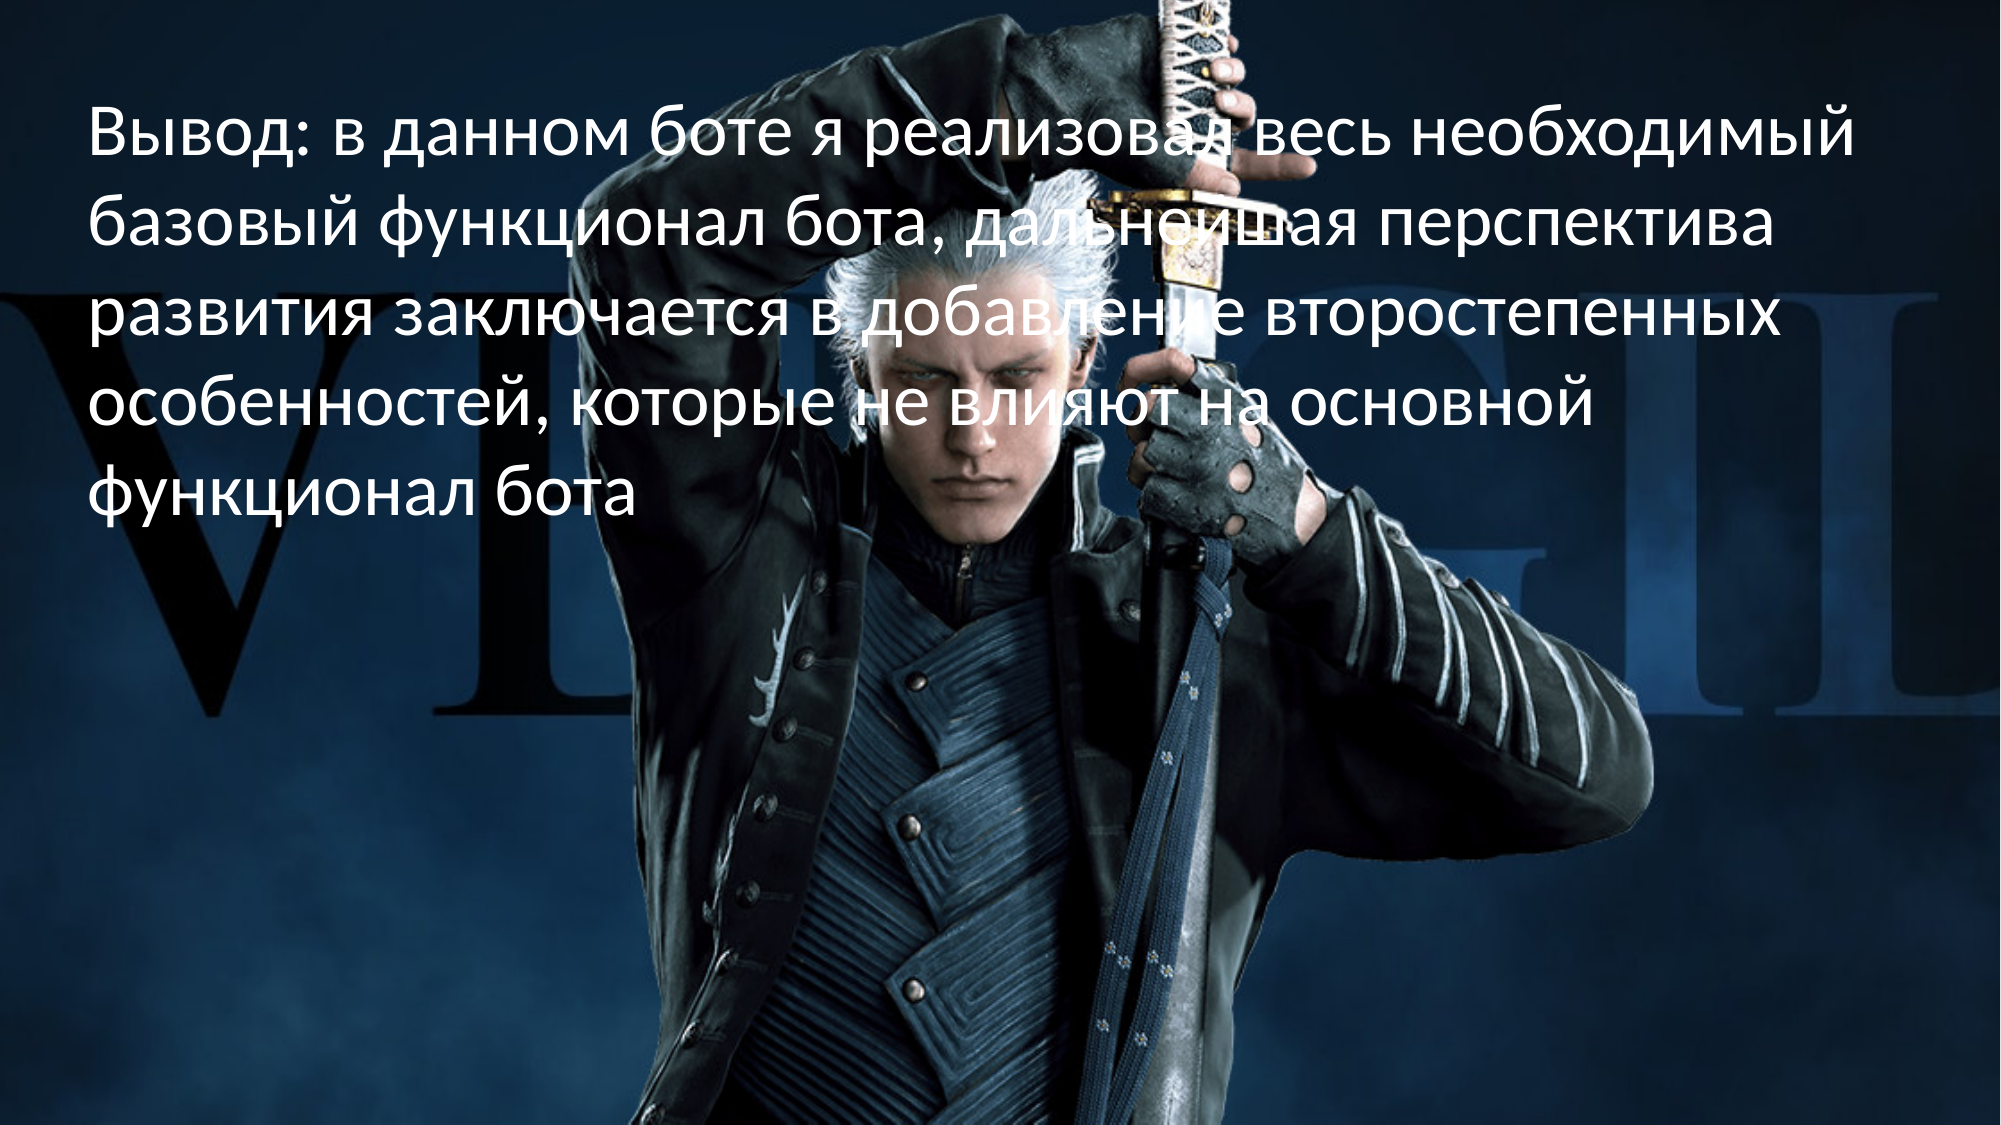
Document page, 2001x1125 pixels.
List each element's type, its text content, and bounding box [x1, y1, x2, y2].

text_box Вывод: в данном боте я реализовал весь необходимый базовый функционал бота, дальнейшая перспектива развития заключается в добавление второстепенных особенностей, которые не влияют на основной функционал бота [73, 73, 1921, 538]
picture [0, 0, 2001, 1125]
